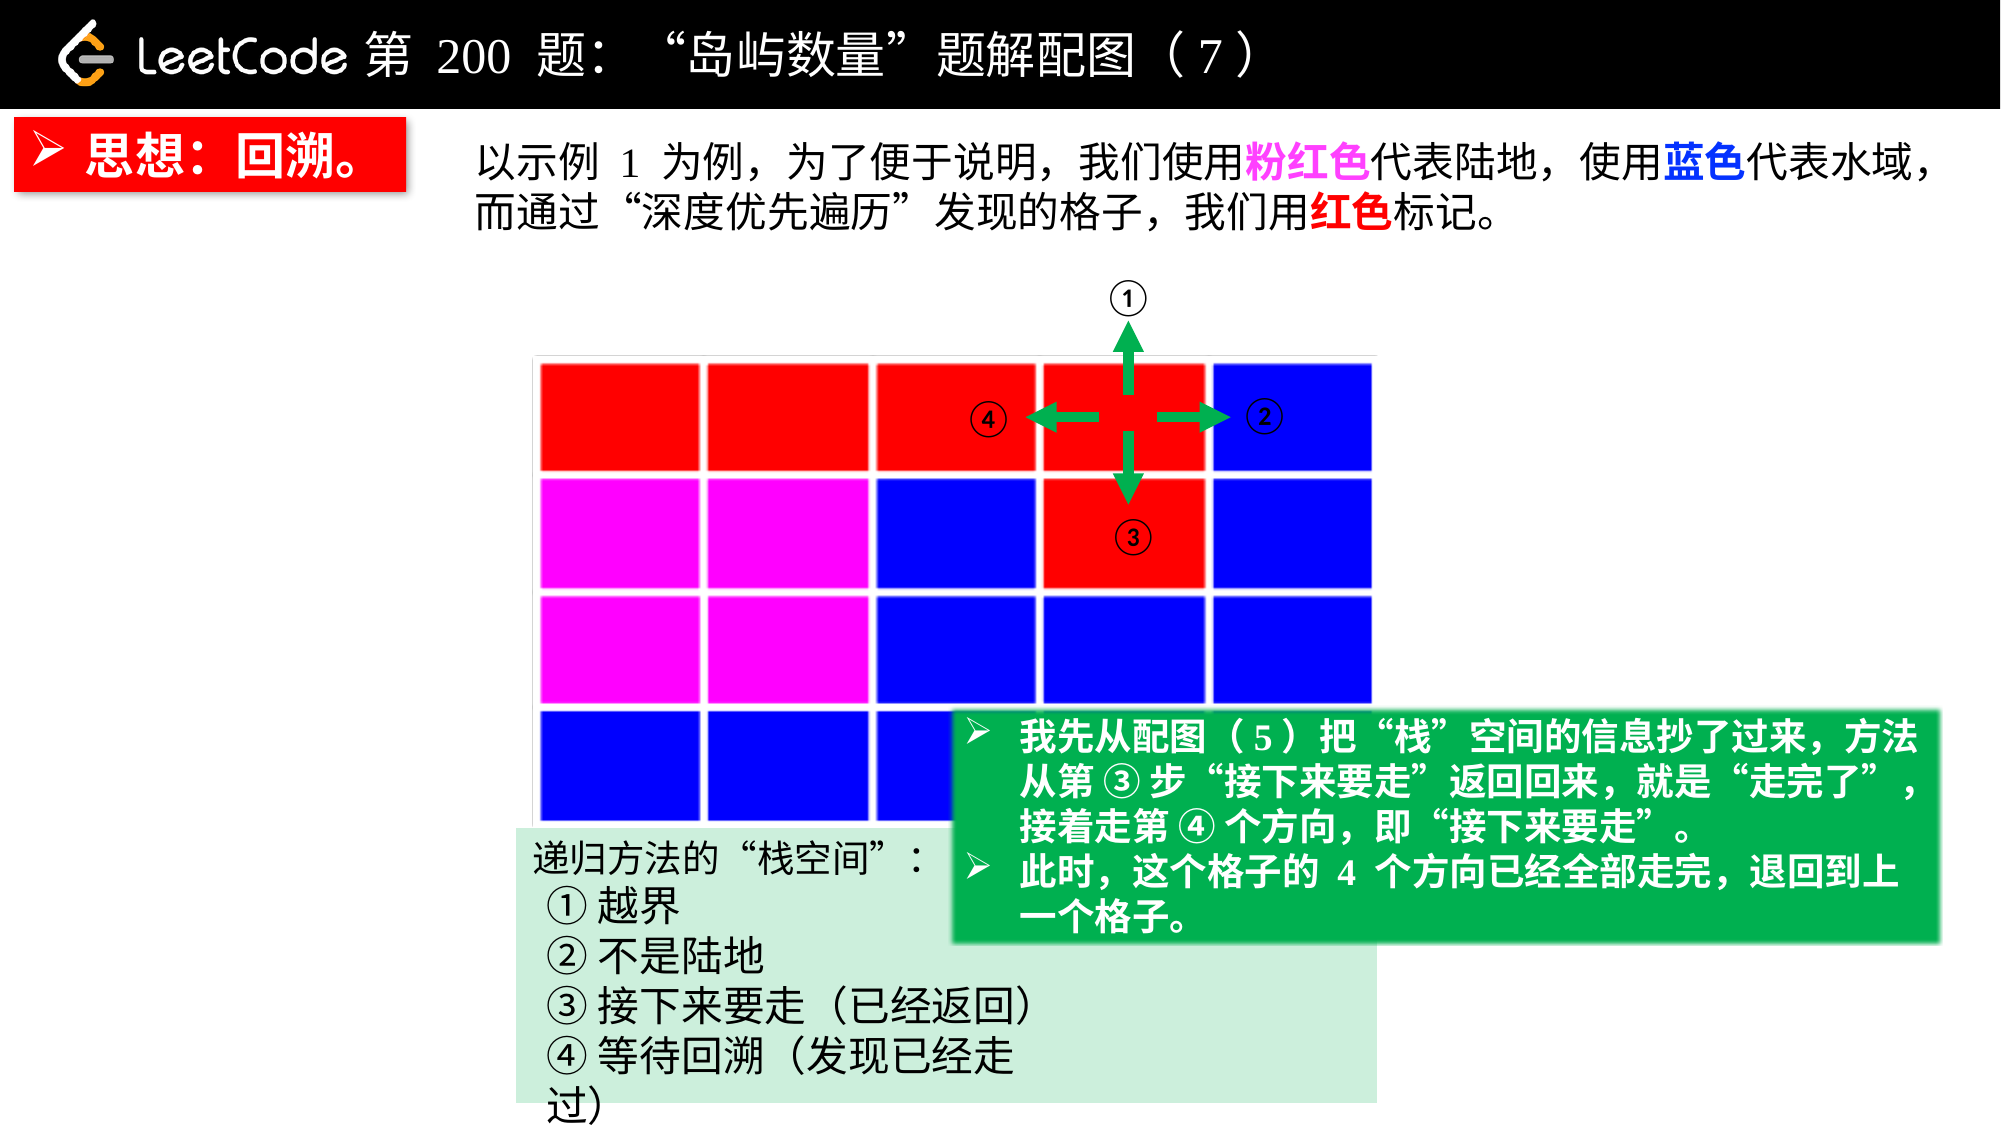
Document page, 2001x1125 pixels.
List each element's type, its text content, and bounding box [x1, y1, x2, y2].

picture [531, 354, 1378, 827]
text_box 以示例 1 为例，为了便于说明，我们使用粉红色代表陆地，使用蓝色代表水域，而通过“深度优先遍历”发现的格子，我们用红色标记。 [460, 128, 1943, 244]
text_box ①越界 ②不是陆地 ③接下来要走（已经返回） ④等待回溯（发现已经走过） [531, 888, 1100, 1125]
text_box 思想：回溯。 [14, 117, 407, 192]
text_box 递归方法的“栈空间”： [517, 827, 953, 888]
text_box 我先从配图（5）把“栈”空间的信息抄了过来，方法从第 ③ 步“接下来要走”返回回来，就是“走完了”，接着走第 ④ 个方向，即“接下来要走”。 此时，这个格子的 4 个方向已经全部走完，退回到上一个格子。 [953, 714, 1937, 940]
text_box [954, 265, 1299, 566]
picture [57, 14, 347, 100]
text_box 第 200 题：“岛屿数量”题解配图（7） [348, 16, 1300, 92]
text_box [1100, 946, 1379, 1105]
text_box [514, 826, 531, 1105]
